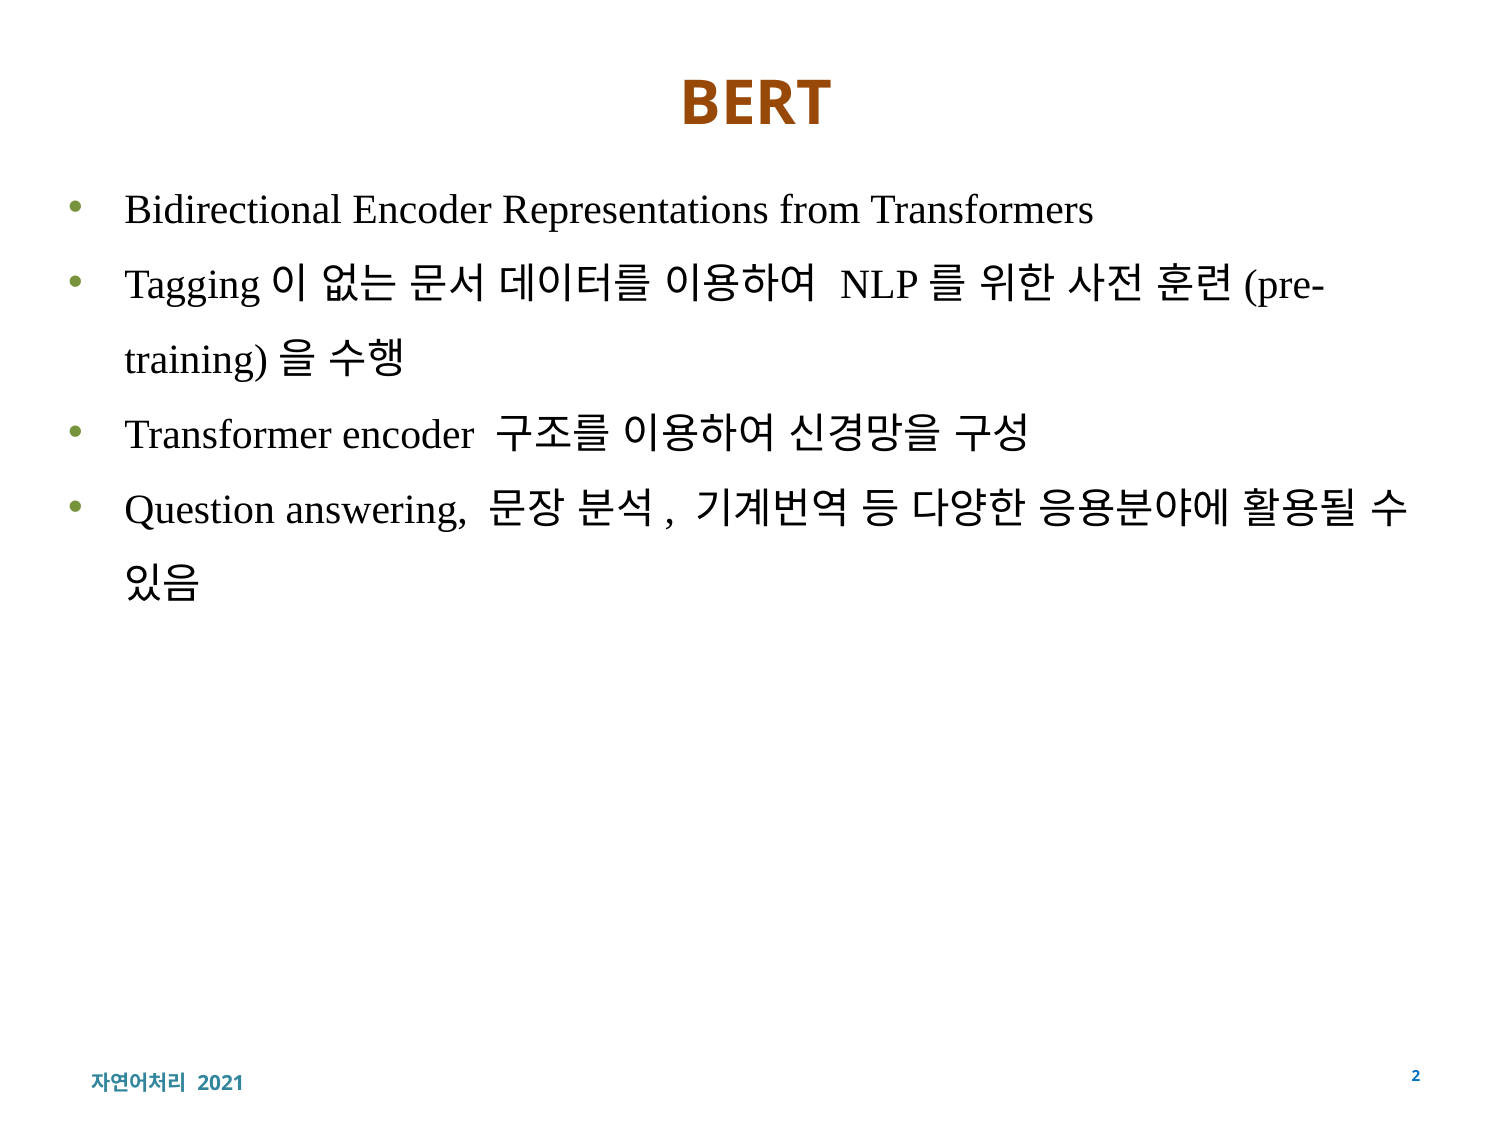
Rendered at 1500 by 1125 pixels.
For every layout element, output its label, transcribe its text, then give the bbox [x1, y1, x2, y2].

title BERT [76, 54, 1437, 145]
list Bidirectional Encoder Representations from Transformers Tagging이 없는 문서 데이터를 이용하여 NLP를 위한 사전 훈련(pre-training)을 수행 Transformer encoder 구조를 이용하여 신경망을 구성 Question answering, 문장 분석, 기계번역 등 다양한 응용분야에 활용될 수 있음 [52, 148, 1471, 788]
